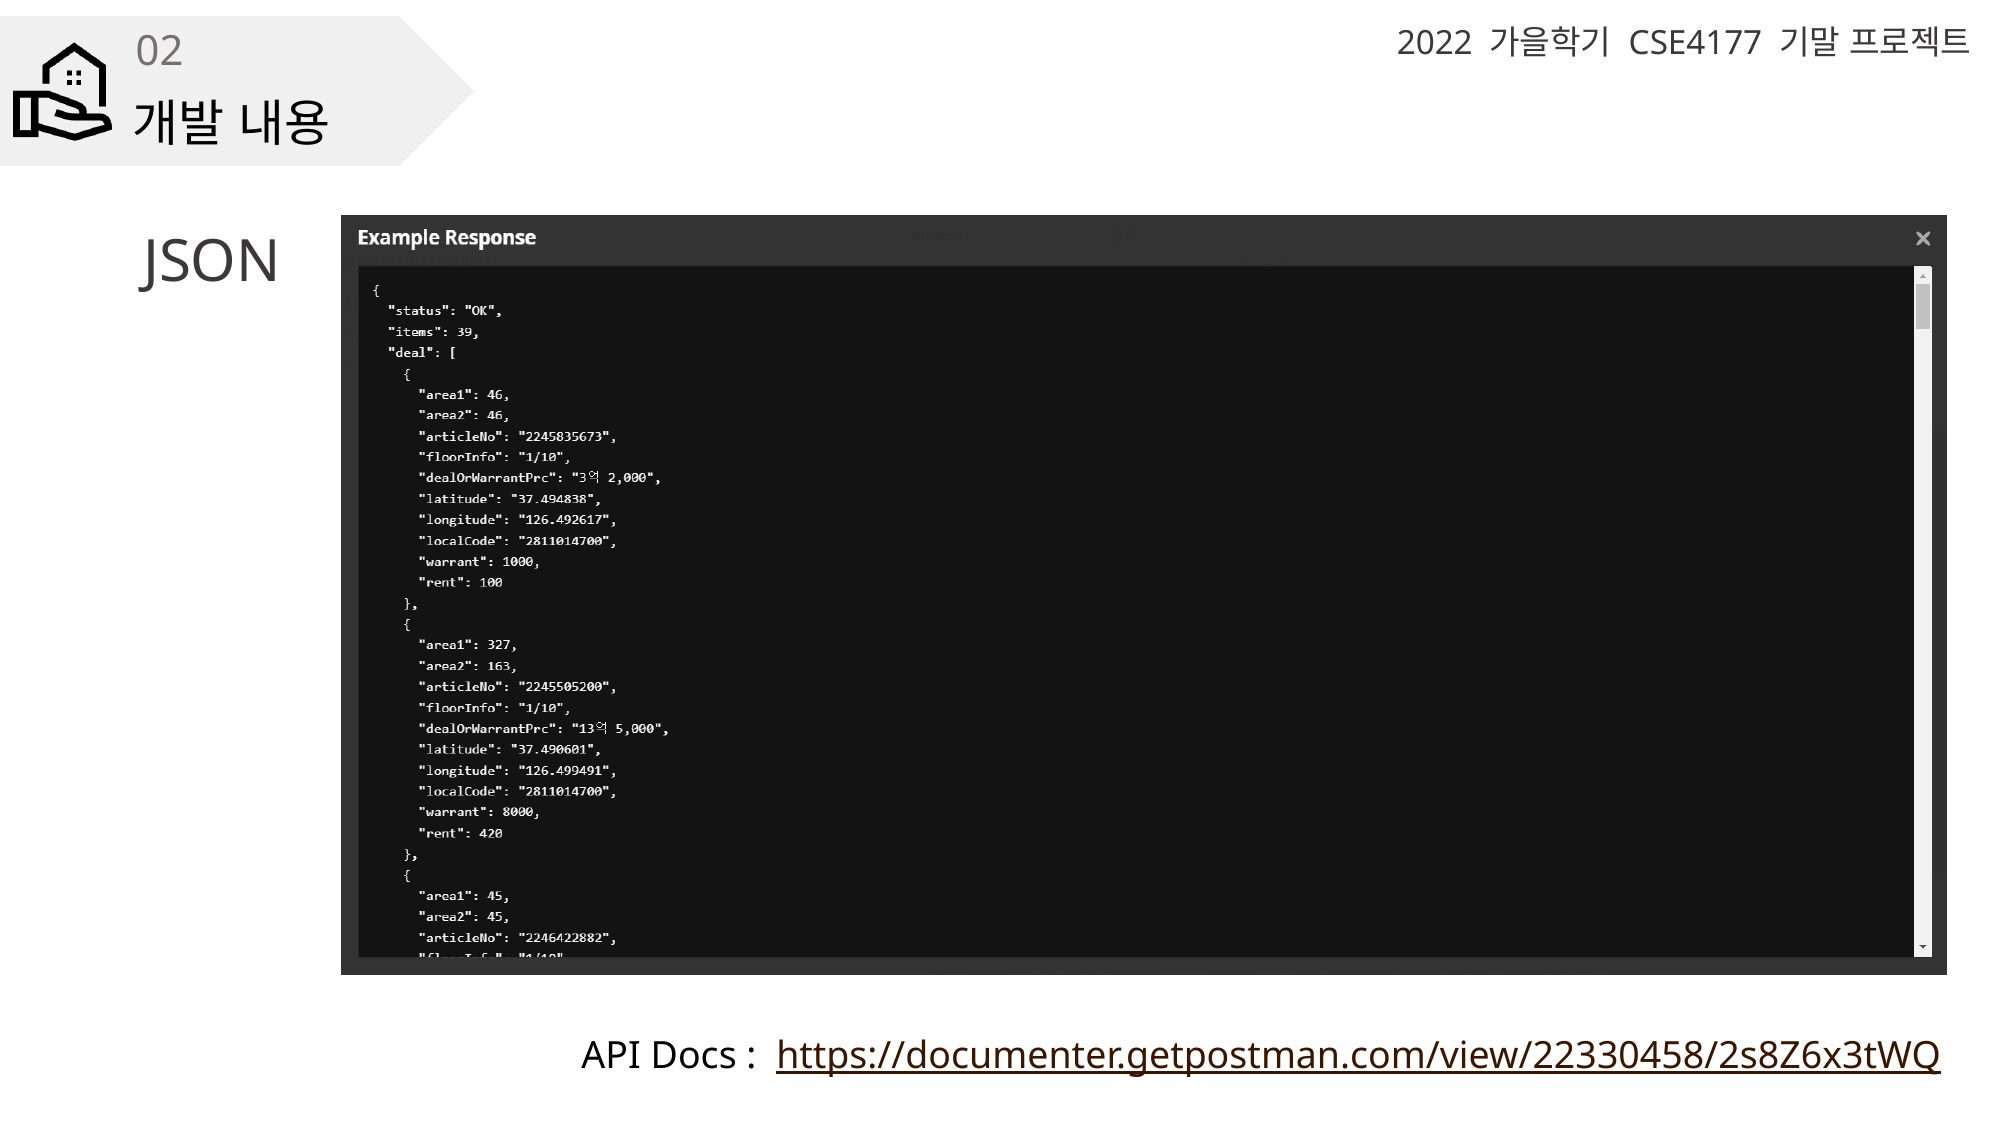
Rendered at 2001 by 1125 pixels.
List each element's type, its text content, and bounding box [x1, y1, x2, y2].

picture [8, 35, 121, 148]
text_box [0, 16, 475, 167]
text_box API Docs : https://documenter.getpostman.com/view/22330458/2s8Z6x3tWQ [566, 1023, 2000, 1090]
text_box JSON [128, 215, 296, 301]
text_box 02 [120, 16, 199, 81]
text_box 2022 가을학기 CSE4177 기말 프로젝트 [1382, 14, 1987, 70]
text_box 개발 내용 [117, 84, 345, 159]
picture [341, 215, 1947, 975]
